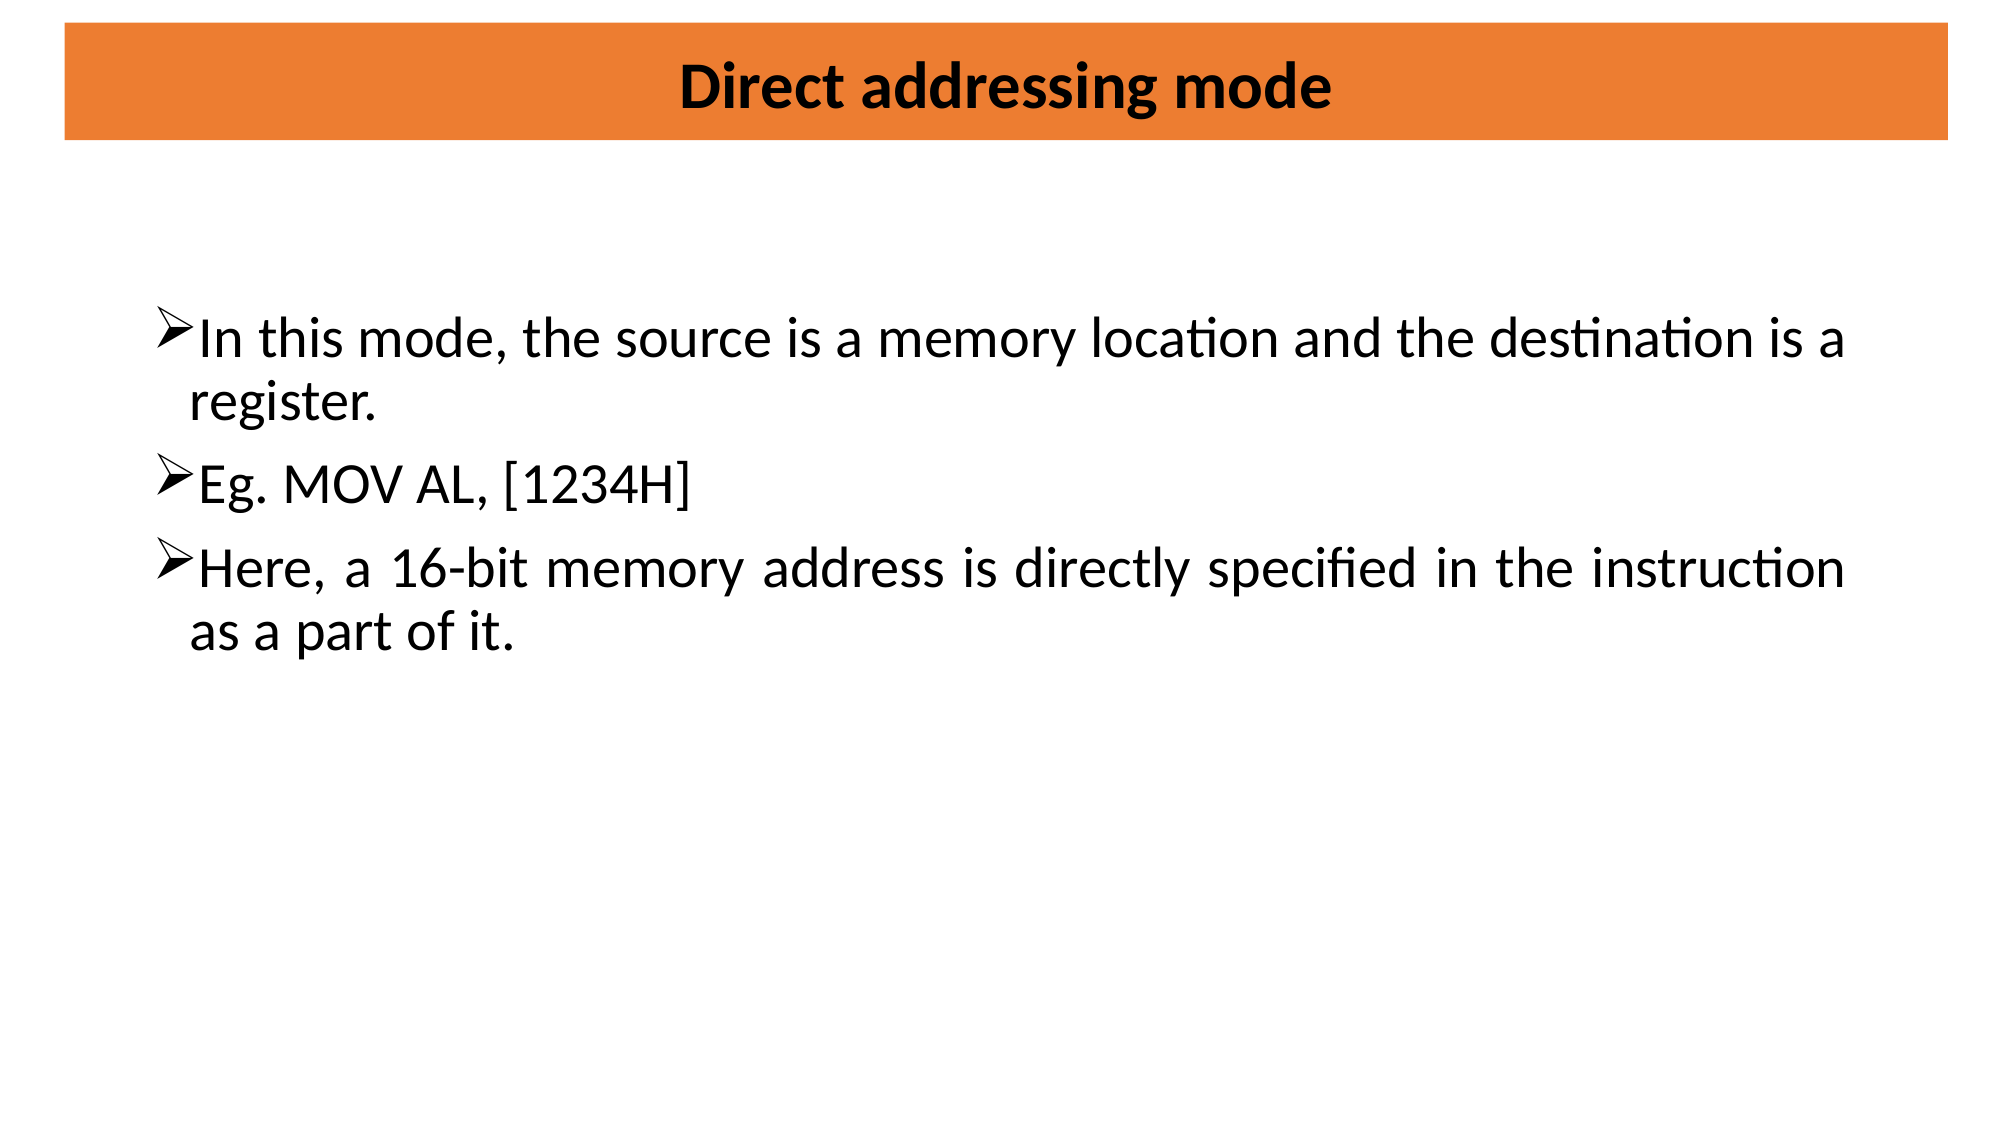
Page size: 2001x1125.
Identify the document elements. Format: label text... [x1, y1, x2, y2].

text_box Direct addressing mode [64, 22, 1948, 141]
list In this mode, the source is a memory location and the destination is a register. Eg. MOV AL, [1234H] Here, a 16-bit memory address is directly specified in the instruction as a part of it. [137, 299, 1863, 1014]
